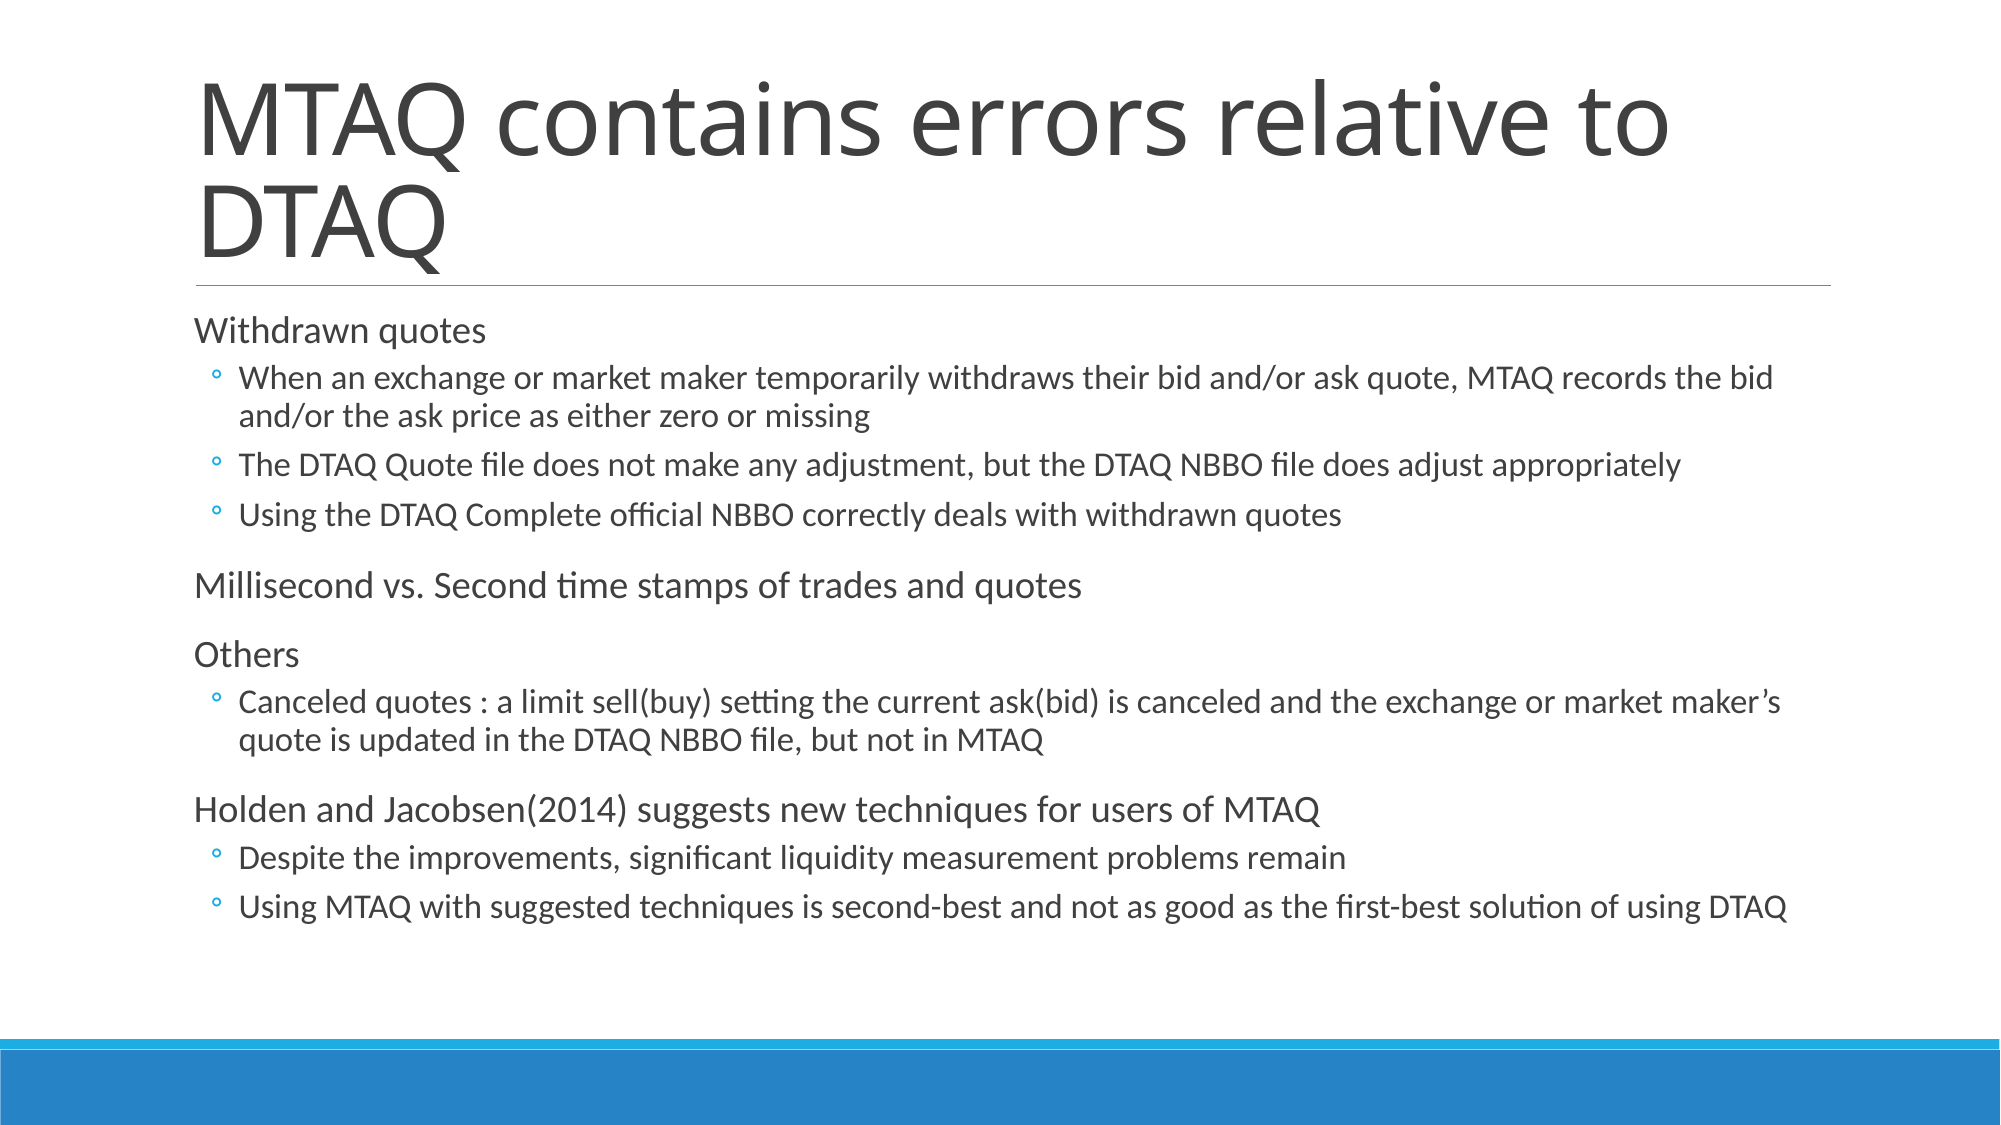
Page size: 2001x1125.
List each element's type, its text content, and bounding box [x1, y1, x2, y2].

title MTAQ contains errors relative to DTAQ [180, 47, 1830, 285]
list Withdrawn quotes When an exchange or market maker temporarily withdraws their bid and/or ask quote, MTAQ records the bid and/or the ask price as either zero or missing The DTAQ Quote file does not make any adjustment, but the DTAQ NBBO file does adjust appropriately Using the DTAQ Complete official NBBO correctly deals with withdrawn quotes Millisecond vs. Second time stamps of trades and quotes Others Canceled quotes : a limit sell(buy) setting the current ask(bid) is canceled and the exchange or market maker’s quote is updated in the DTAQ NBBO file, but not in MTAQ Holden and Jacobsen(2014) suggests new techniques for users of MTAQ Despite the improvements, significant liquidity measurement problems remain Using MTAQ with suggested techniques is second-best and not as good as the first-best solution of using DTAQ [180, 302, 1830, 963]
